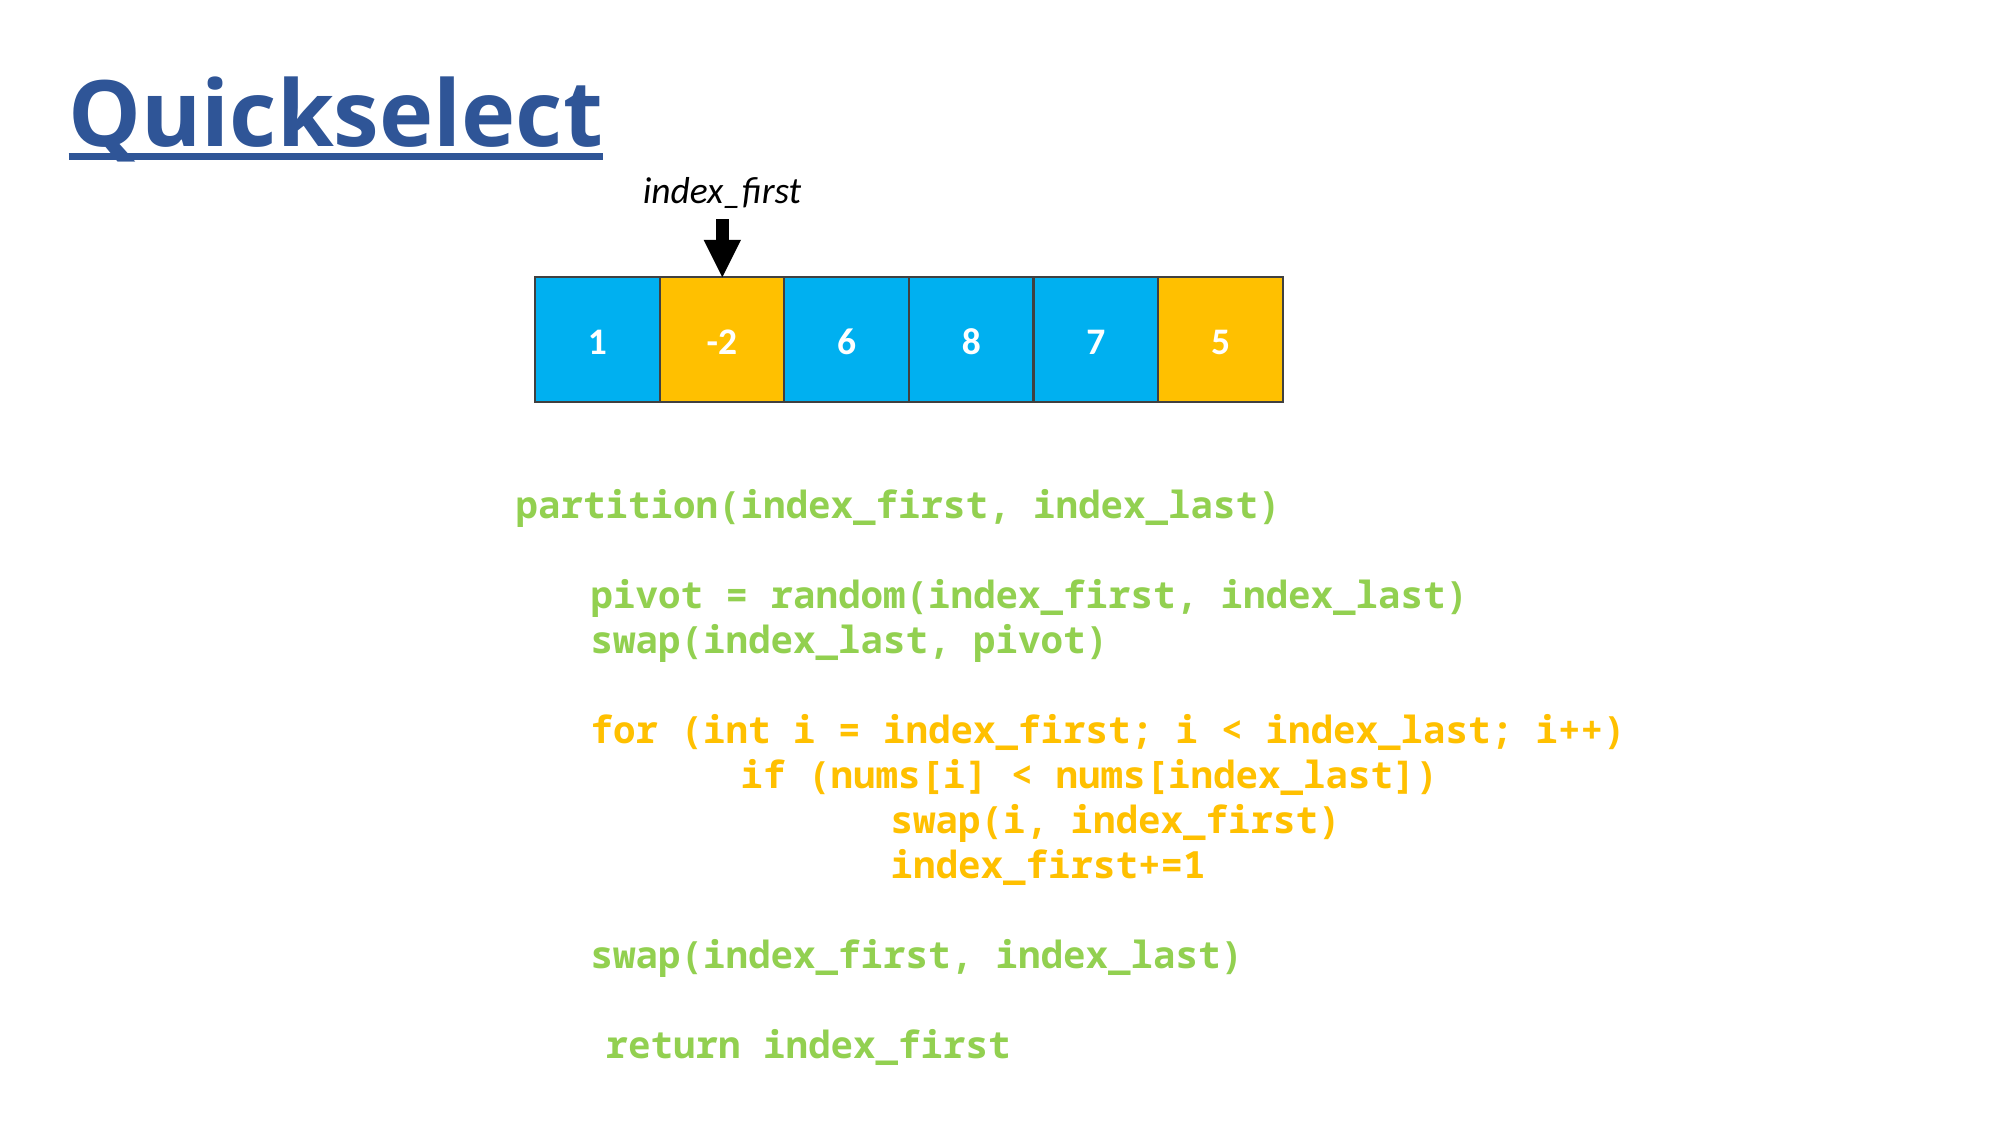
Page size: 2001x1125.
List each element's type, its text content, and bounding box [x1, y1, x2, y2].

text_box 8 [908, 276, 1032, 403]
text_box -2 [659, 276, 783, 403]
text_box 5 [1157, 276, 1284, 403]
text_box 7 [1032, 276, 1157, 403]
text_box 6 [783, 276, 908, 403]
text_box 1 [534, 276, 659, 403]
text_box index_first [628, 158, 817, 219]
text_box partition(index_first, index_last) pivot = random(index_first, index_last) swap(index_last, pivot) for (int i = index_first; i < index_last; i++) if (nums[i] < nums[index_last]) swap(i, index_first) index_first+=1 swap(index_first, index_last) return index_first [500, 473, 1779, 1119]
title Quickselect [53, 7, 1779, 226]
